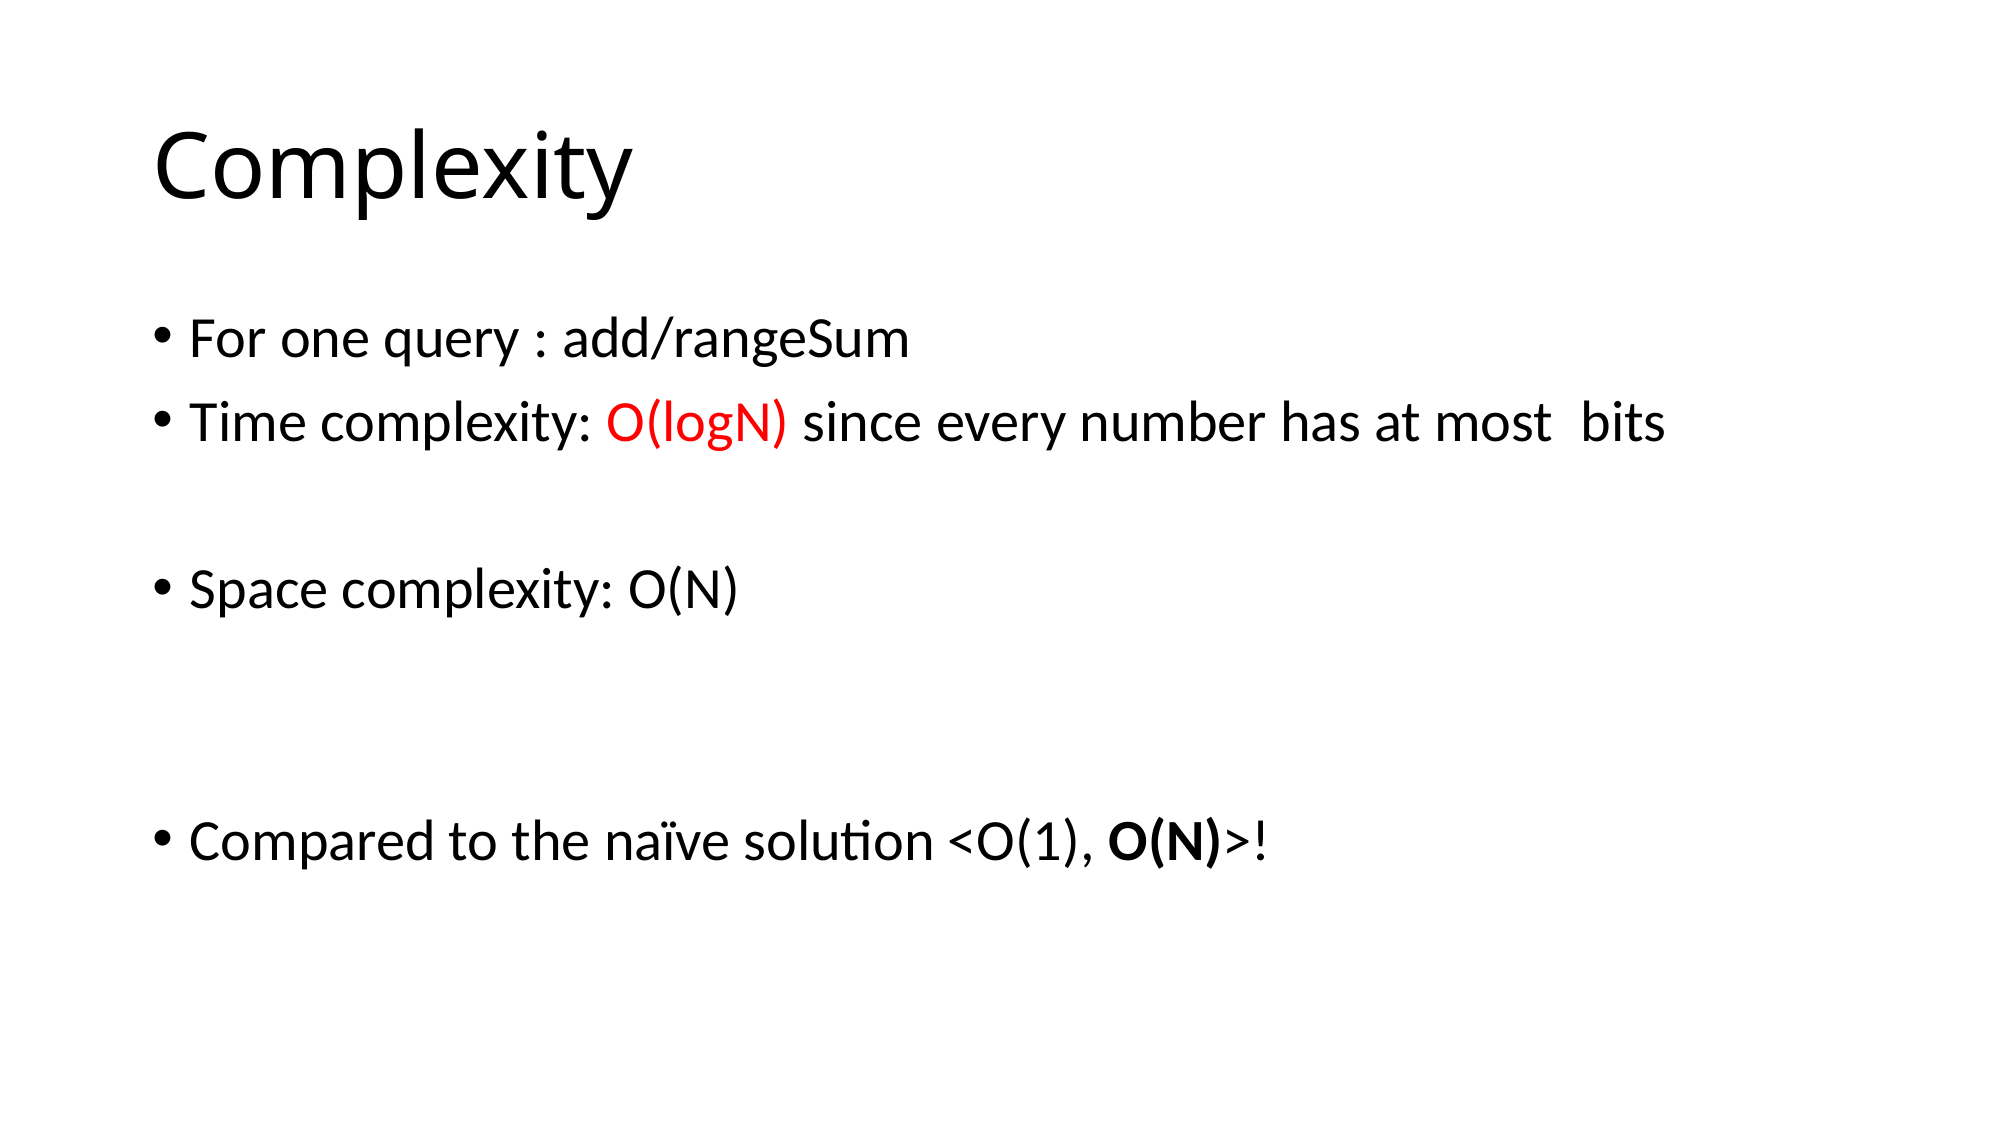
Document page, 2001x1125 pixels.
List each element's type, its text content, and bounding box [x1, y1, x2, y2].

title Complexity [137, 59, 1863, 278]
